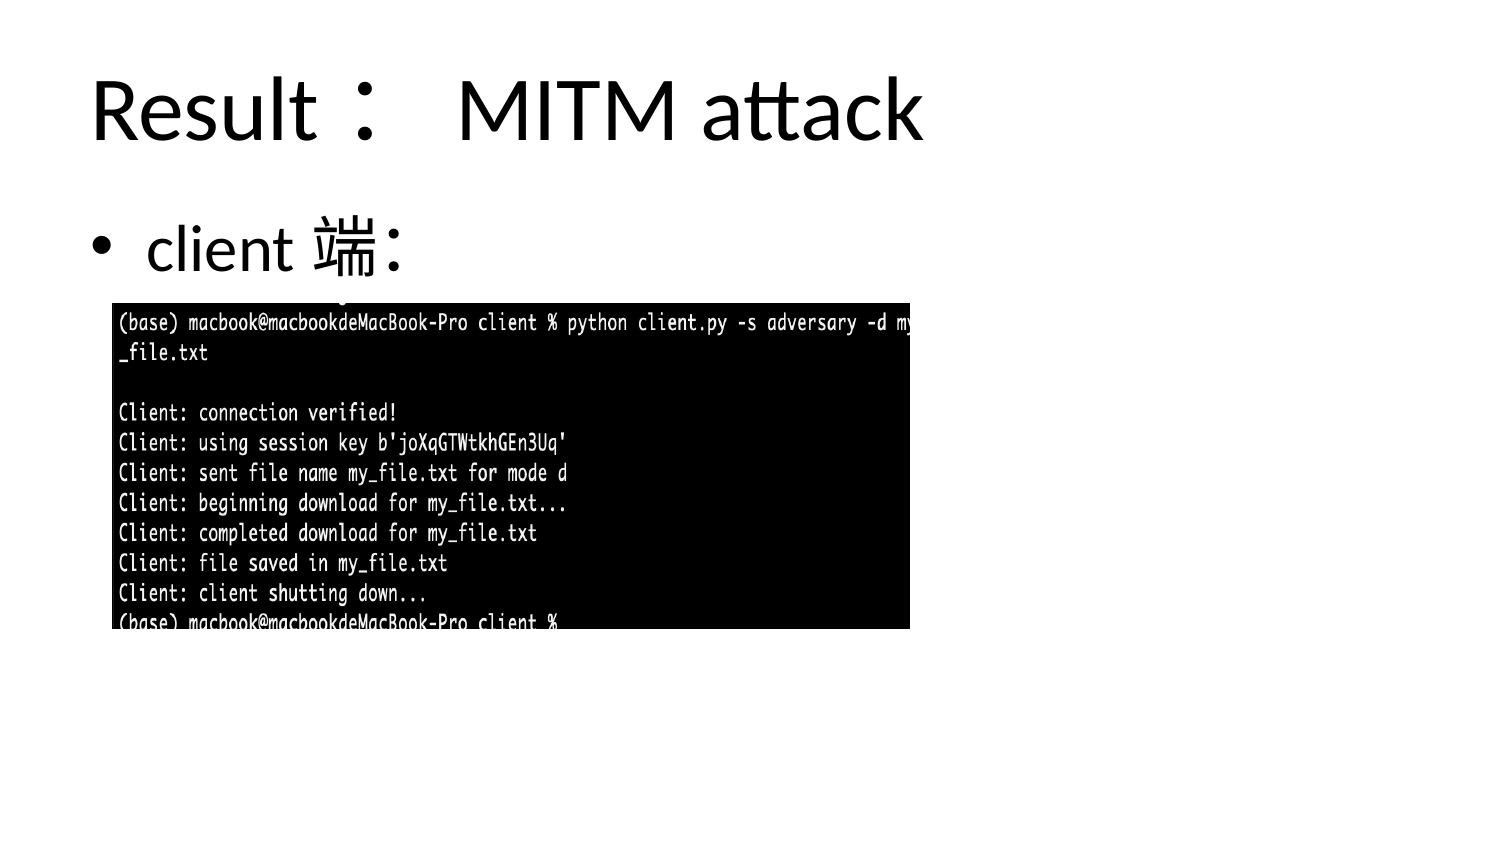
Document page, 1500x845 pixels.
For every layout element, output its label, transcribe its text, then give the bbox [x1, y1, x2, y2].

picture [111, 303, 910, 629]
list client端： [75, 196, 1425, 754]
title Result：MITM attack [75, 33, 1425, 175]
